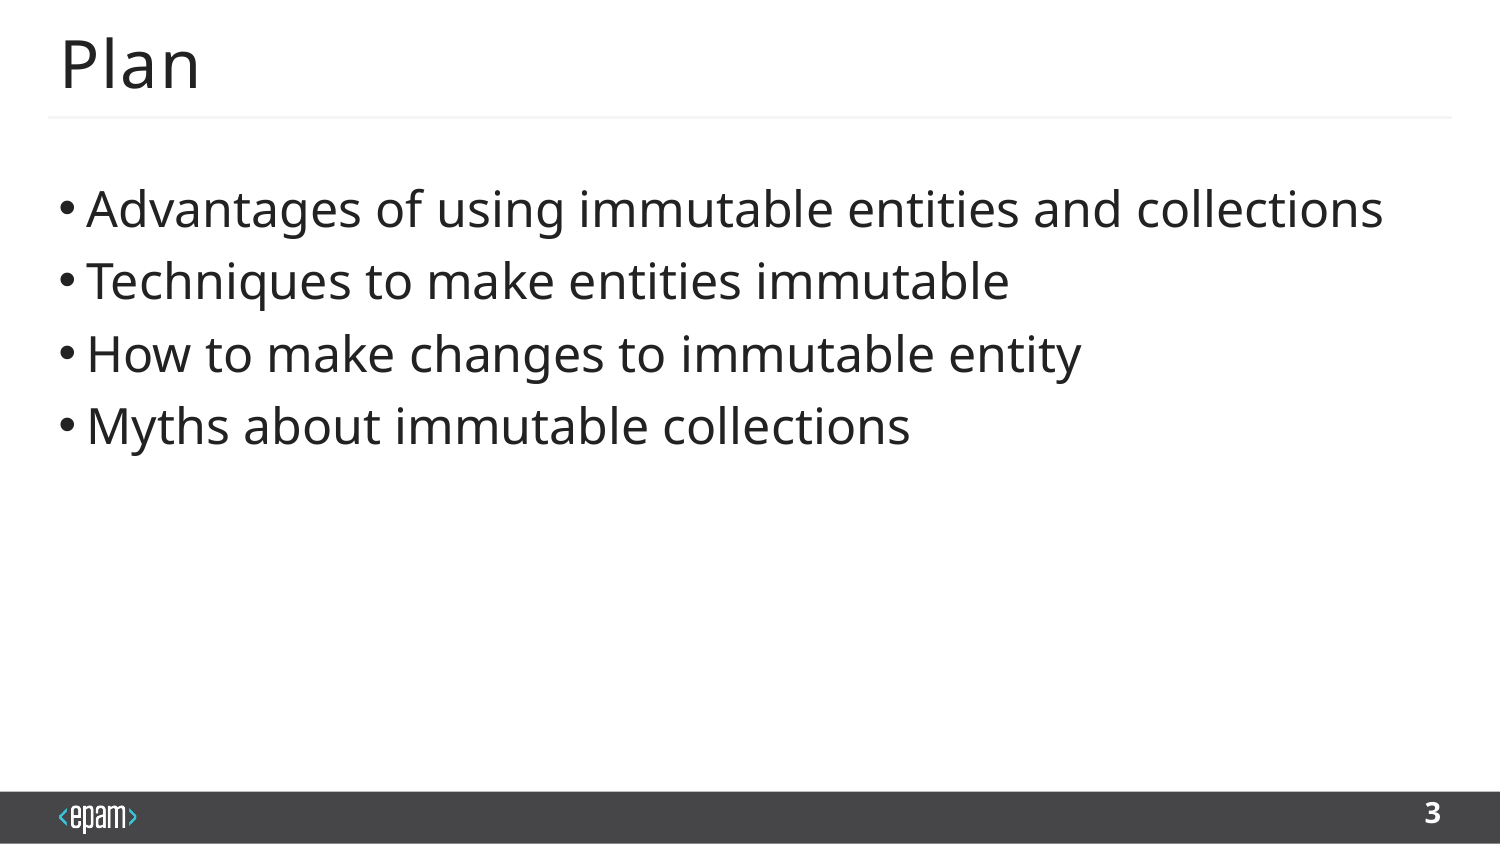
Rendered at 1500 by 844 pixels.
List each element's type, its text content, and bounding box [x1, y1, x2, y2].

title Plan [59, 37, 1442, 87]
slide_number 3 [1216, 791, 1442, 844]
list Advantages of using immutable entities and collections Techniques to make entities immutable How to make changes to immutable entity Myths about immutable collections [58, 177, 1442, 735]
